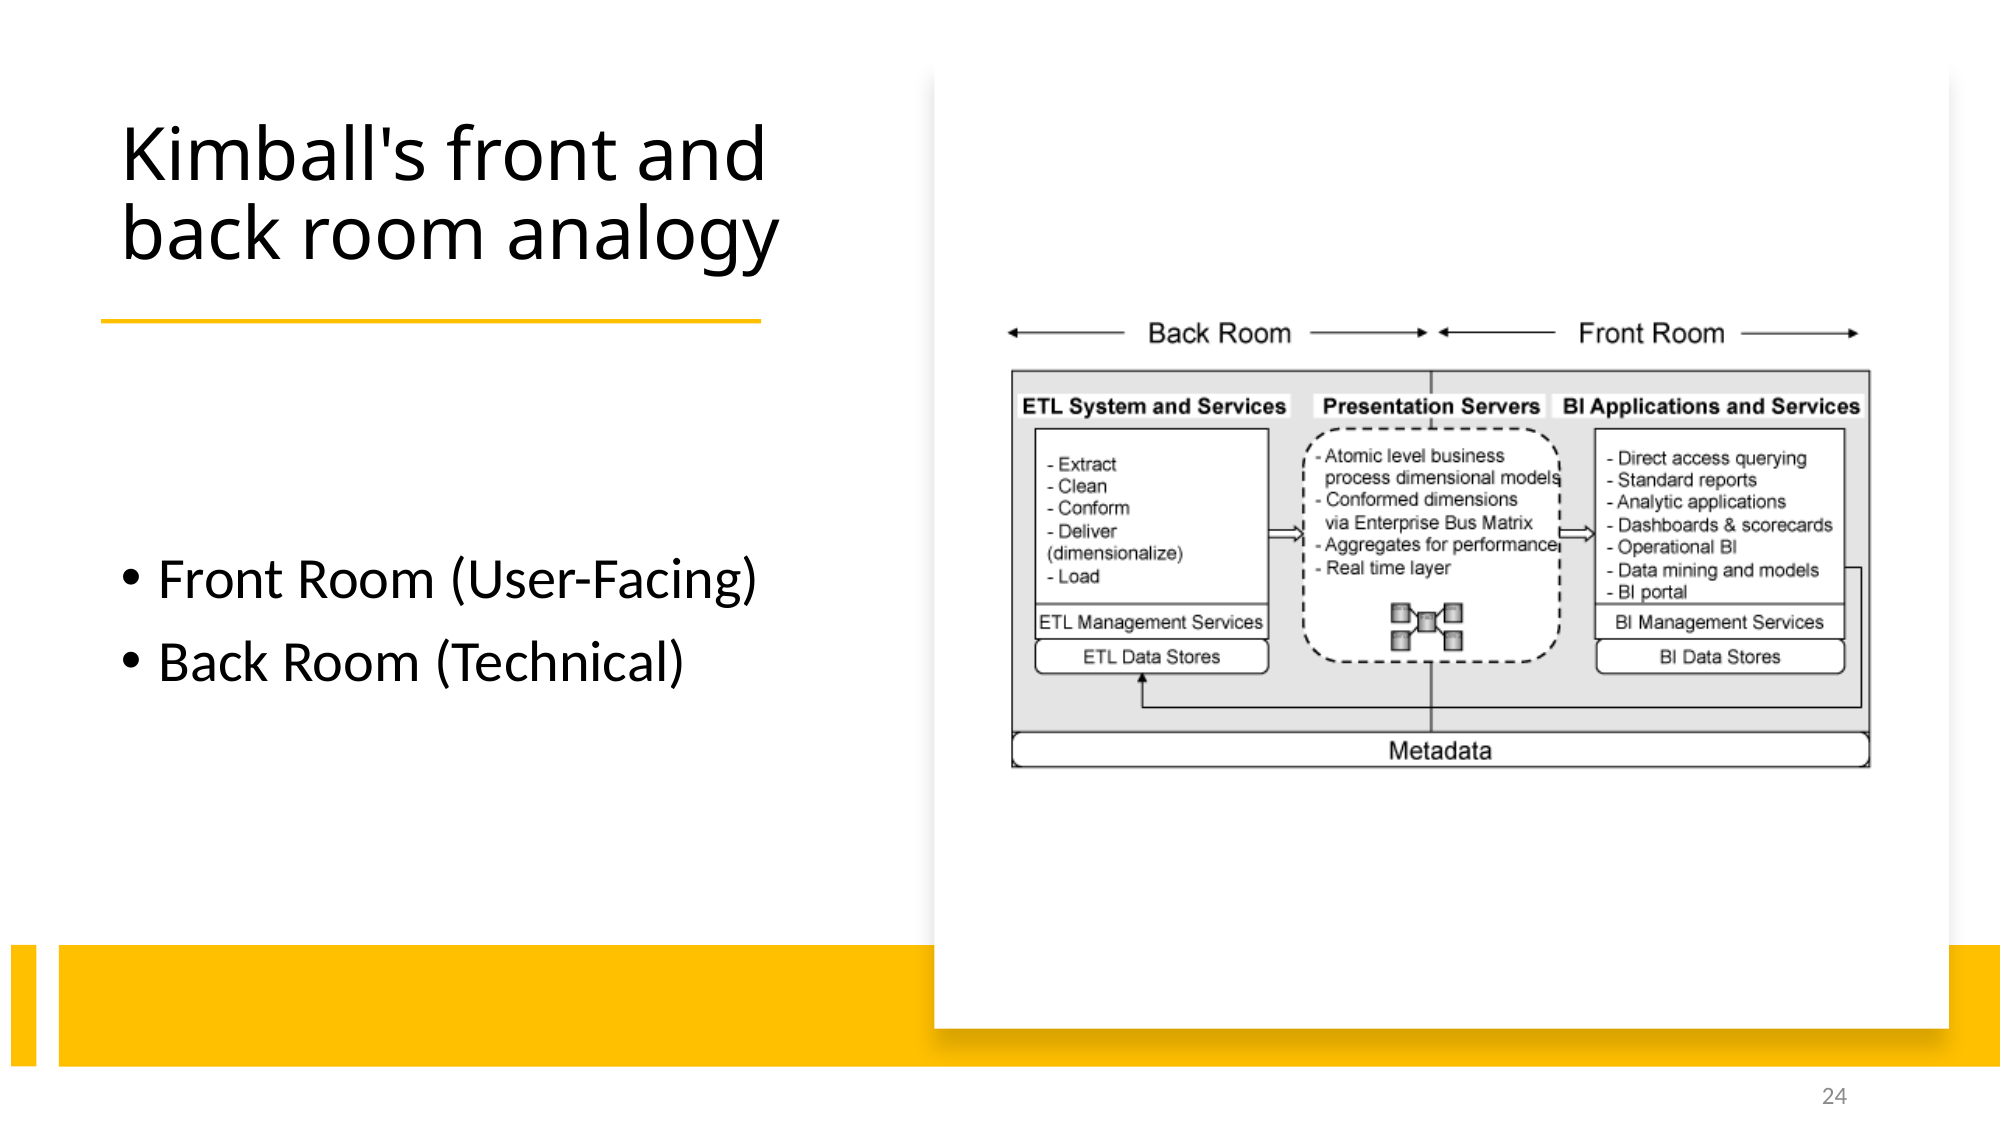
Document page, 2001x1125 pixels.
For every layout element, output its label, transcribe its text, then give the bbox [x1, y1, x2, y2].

list Front Room (User-Facing) Back Room (Technical) [105, 333, 809, 910]
picture [982, 296, 1906, 791]
text_box [10, 944, 37, 1067]
text_box [58, 944, 2000, 1068]
title Kimball's front and back room analogy [105, 86, 809, 284]
text_box [100, 318, 762, 324]
slide_number 24 [1412, 1065, 1863, 1125]
text_box [933, 57, 1950, 1030]
text_box [0, 0, 2000, 1125]
